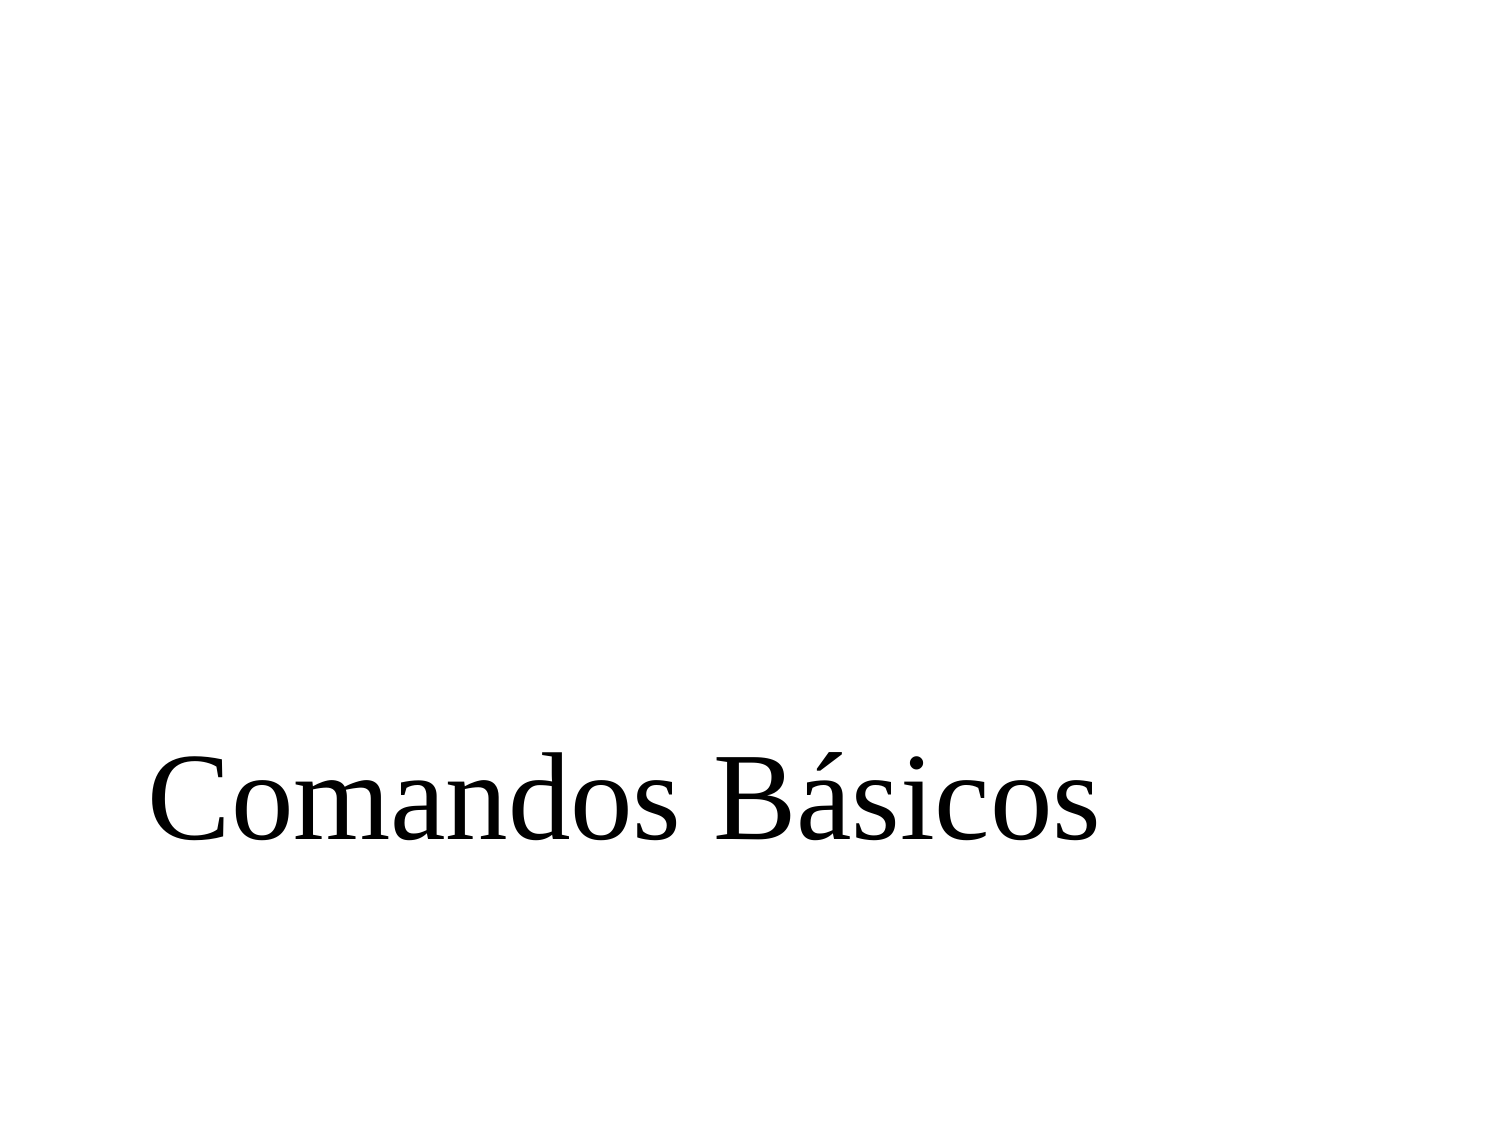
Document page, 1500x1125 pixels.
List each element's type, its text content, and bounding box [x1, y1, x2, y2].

title Comandos Básicos [145, 712, 1105, 903]
